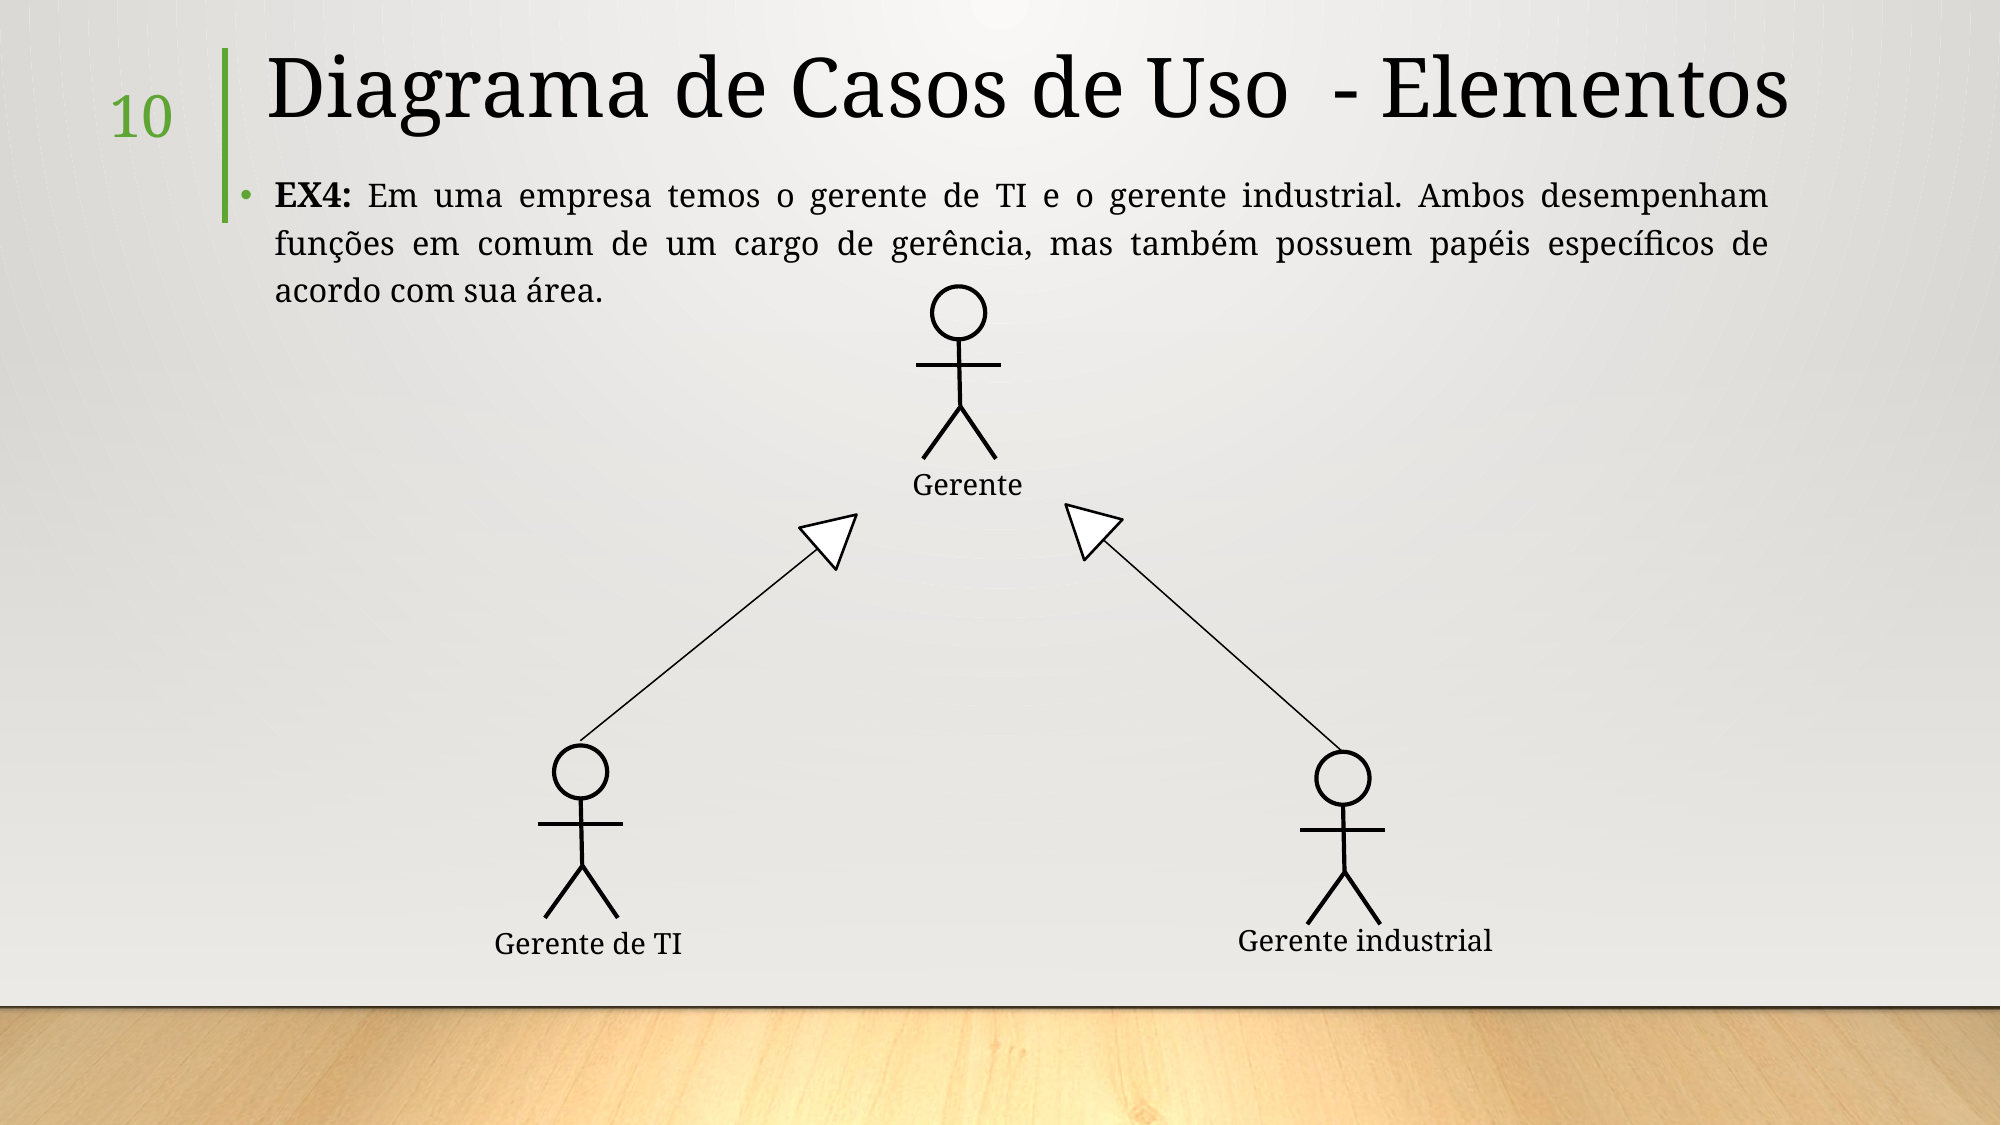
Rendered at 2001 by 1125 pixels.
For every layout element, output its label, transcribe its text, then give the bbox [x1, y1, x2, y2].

text_box [798, 513, 858, 571]
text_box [915, 286, 1002, 460]
text_box Gerente industrial [1222, 915, 1522, 966]
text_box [1103, 539, 1343, 752]
picture [0, 1006, 2000, 1125]
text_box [1299, 751, 1386, 925]
slide_number 10 [56, 71, 190, 155]
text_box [537, 745, 623, 919]
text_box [580, 548, 818, 741]
title Diagrama de Casos de Uso - Elementos [251, 15, 1814, 144]
text_box Gerente [875, 458, 1057, 509]
text_box [1064, 503, 1124, 562]
text_box Gerente de TI [479, 917, 699, 968]
list EX4: Em uma empresa temos o gerente de TI e o gerente industrial. Ambos desempenham funções em comum de um cargo de gerência, mas também possuem papéis específicos de acordo com sua área. [225, 157, 1787, 424]
